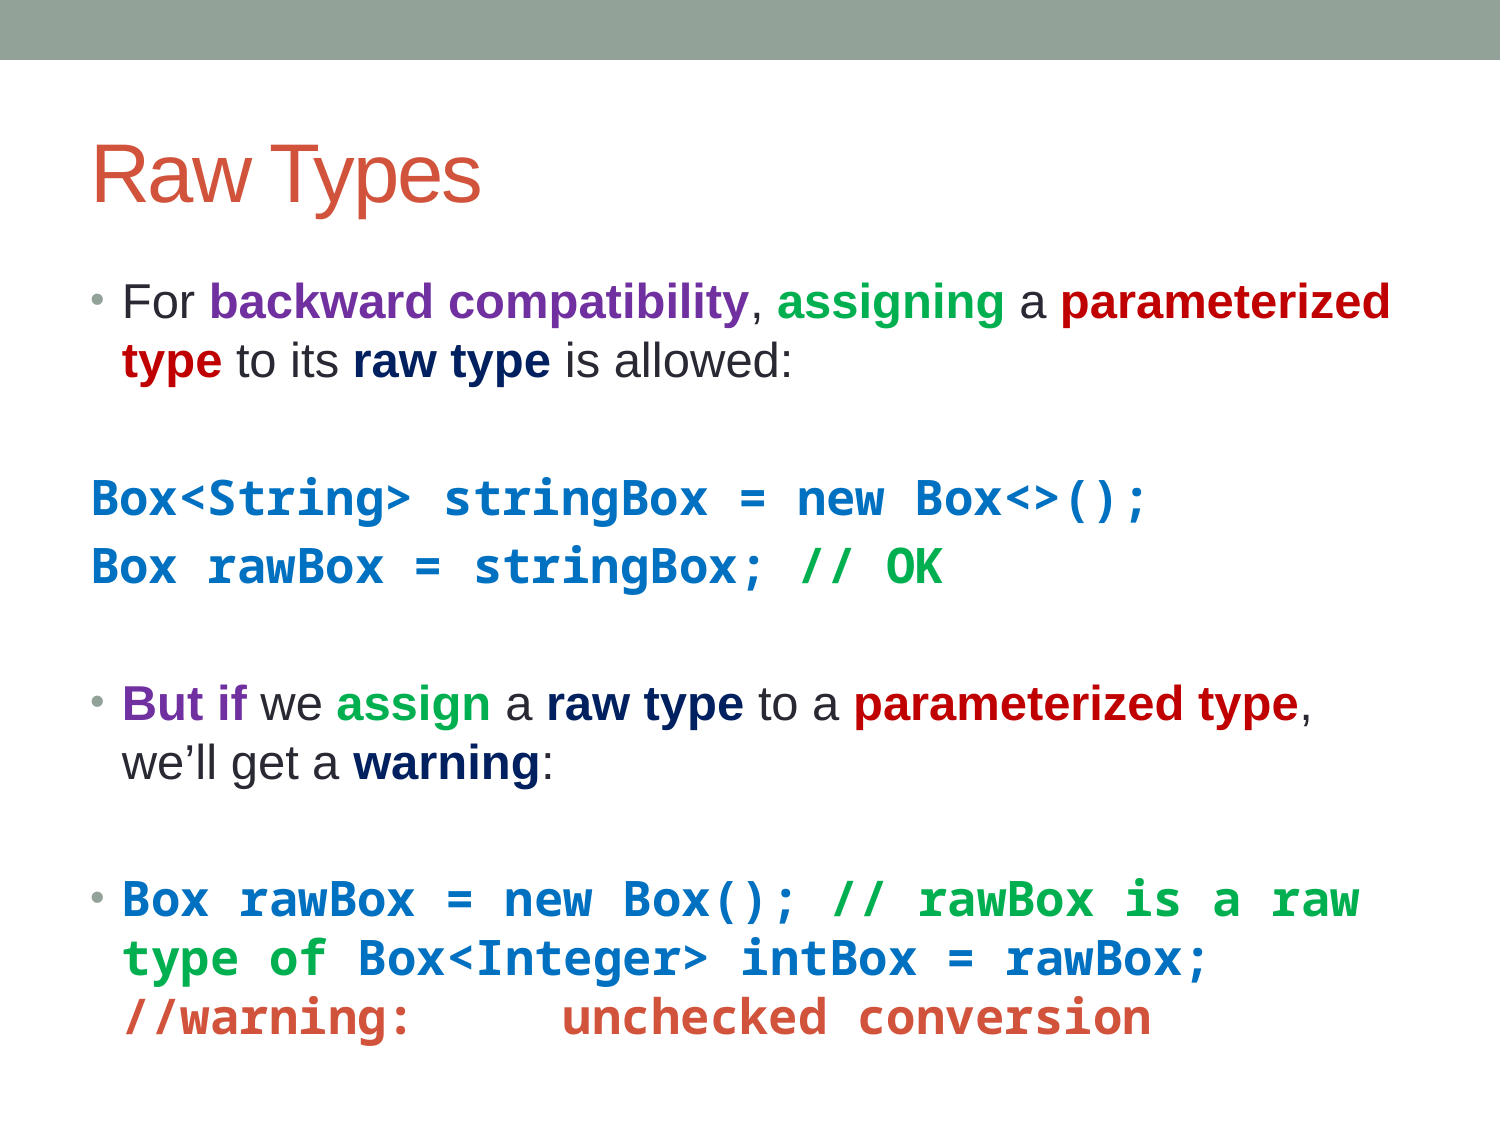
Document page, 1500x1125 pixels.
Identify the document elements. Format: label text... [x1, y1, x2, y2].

title Raw Types [75, 87, 1425, 250]
list For backward compatibility, assigning a parameterized type to its raw type is allowed: Box<String> stringBox = new Box<>(); Box rawBox = stringBox; // OK But if we assign a raw type to a parameterized type, we’ll get a warning: Box rawBox = new Box(); // rawBox is a raw type of Box<Integer> intBox = rawBox; //warning: unchecked conversion [75, 262, 1425, 1063]
